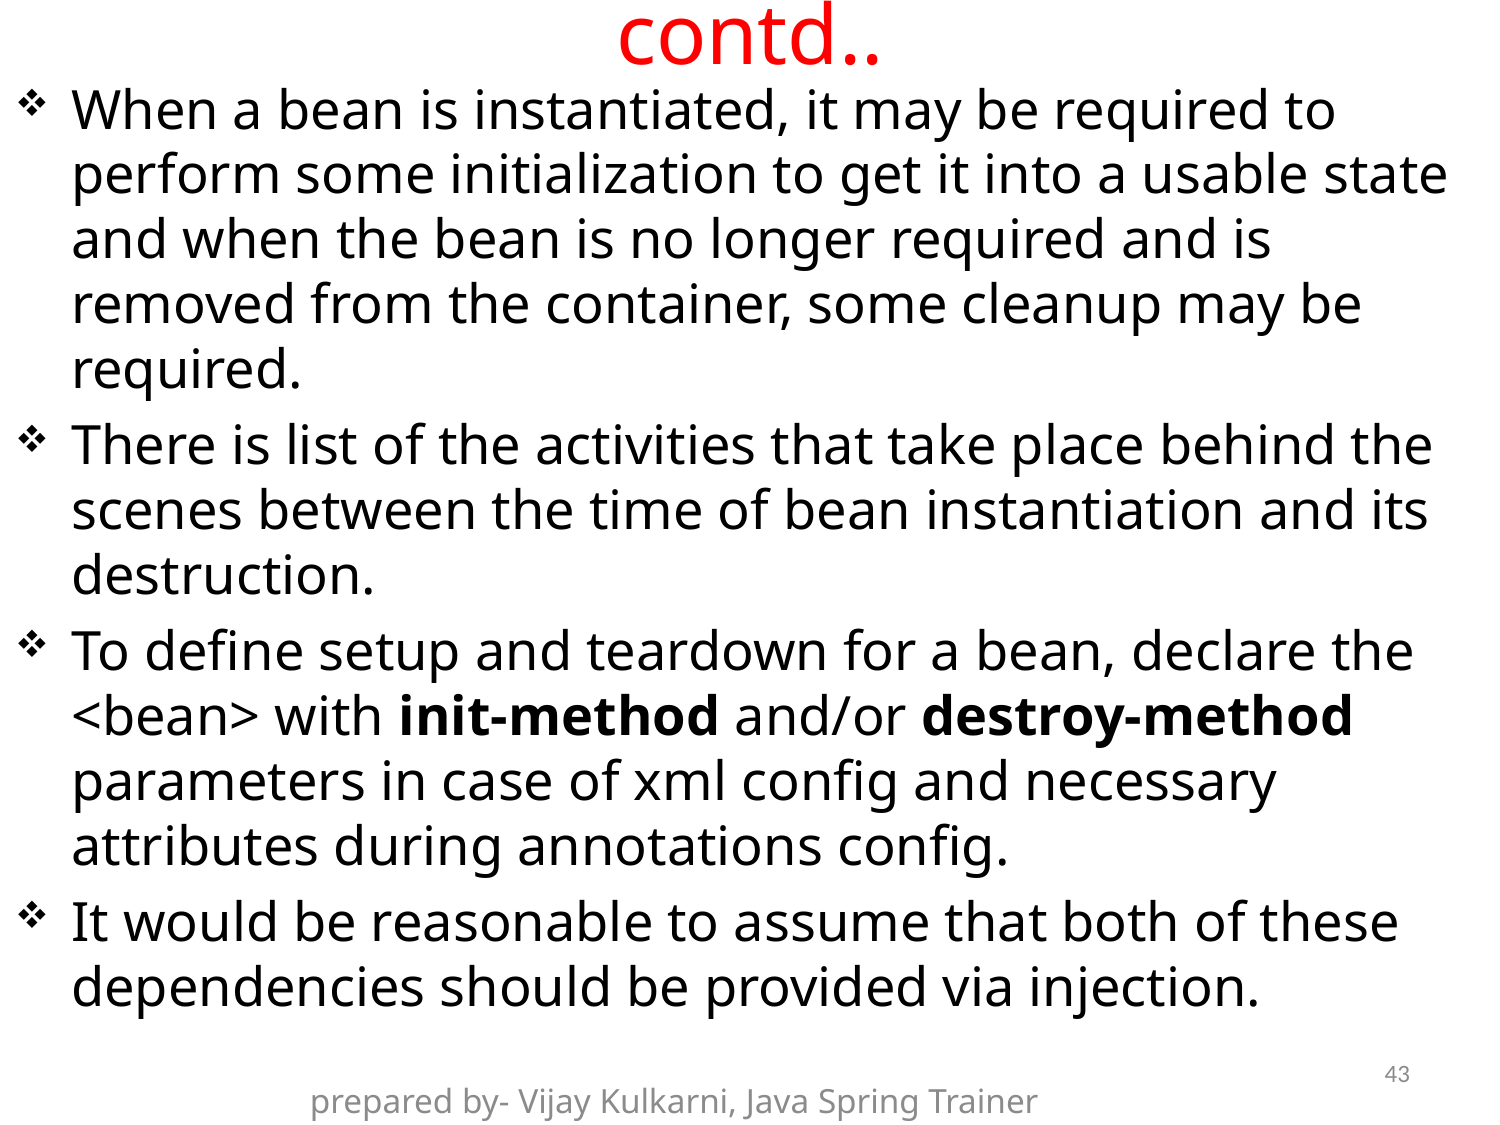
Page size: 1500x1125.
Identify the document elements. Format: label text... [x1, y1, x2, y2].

text_box prepared by- Vijay Kulkarni, Java Spring Trainer [224, 1074, 1125, 1125]
slide_number 43 [1074, 1042, 1425, 1103]
title contd.. [0, 0, 1500, 63]
list When a bean is instantiated, it may be required to perform some initialization to get it into a usable state and when the bean is no longer required and is removed from the container, some cleanup may be required. There is list of the activities that take place behind the scenes between the time of bean instantiation and its destruction. To define setup and teardown for a bean, declare the <bean> with init-method and/or destroy-method parameters in case of xml config and necessary attributes during annotations config. It would be reasonable to assume that both of these dependencies should be provided via injection. [0, 67, 1500, 1068]
